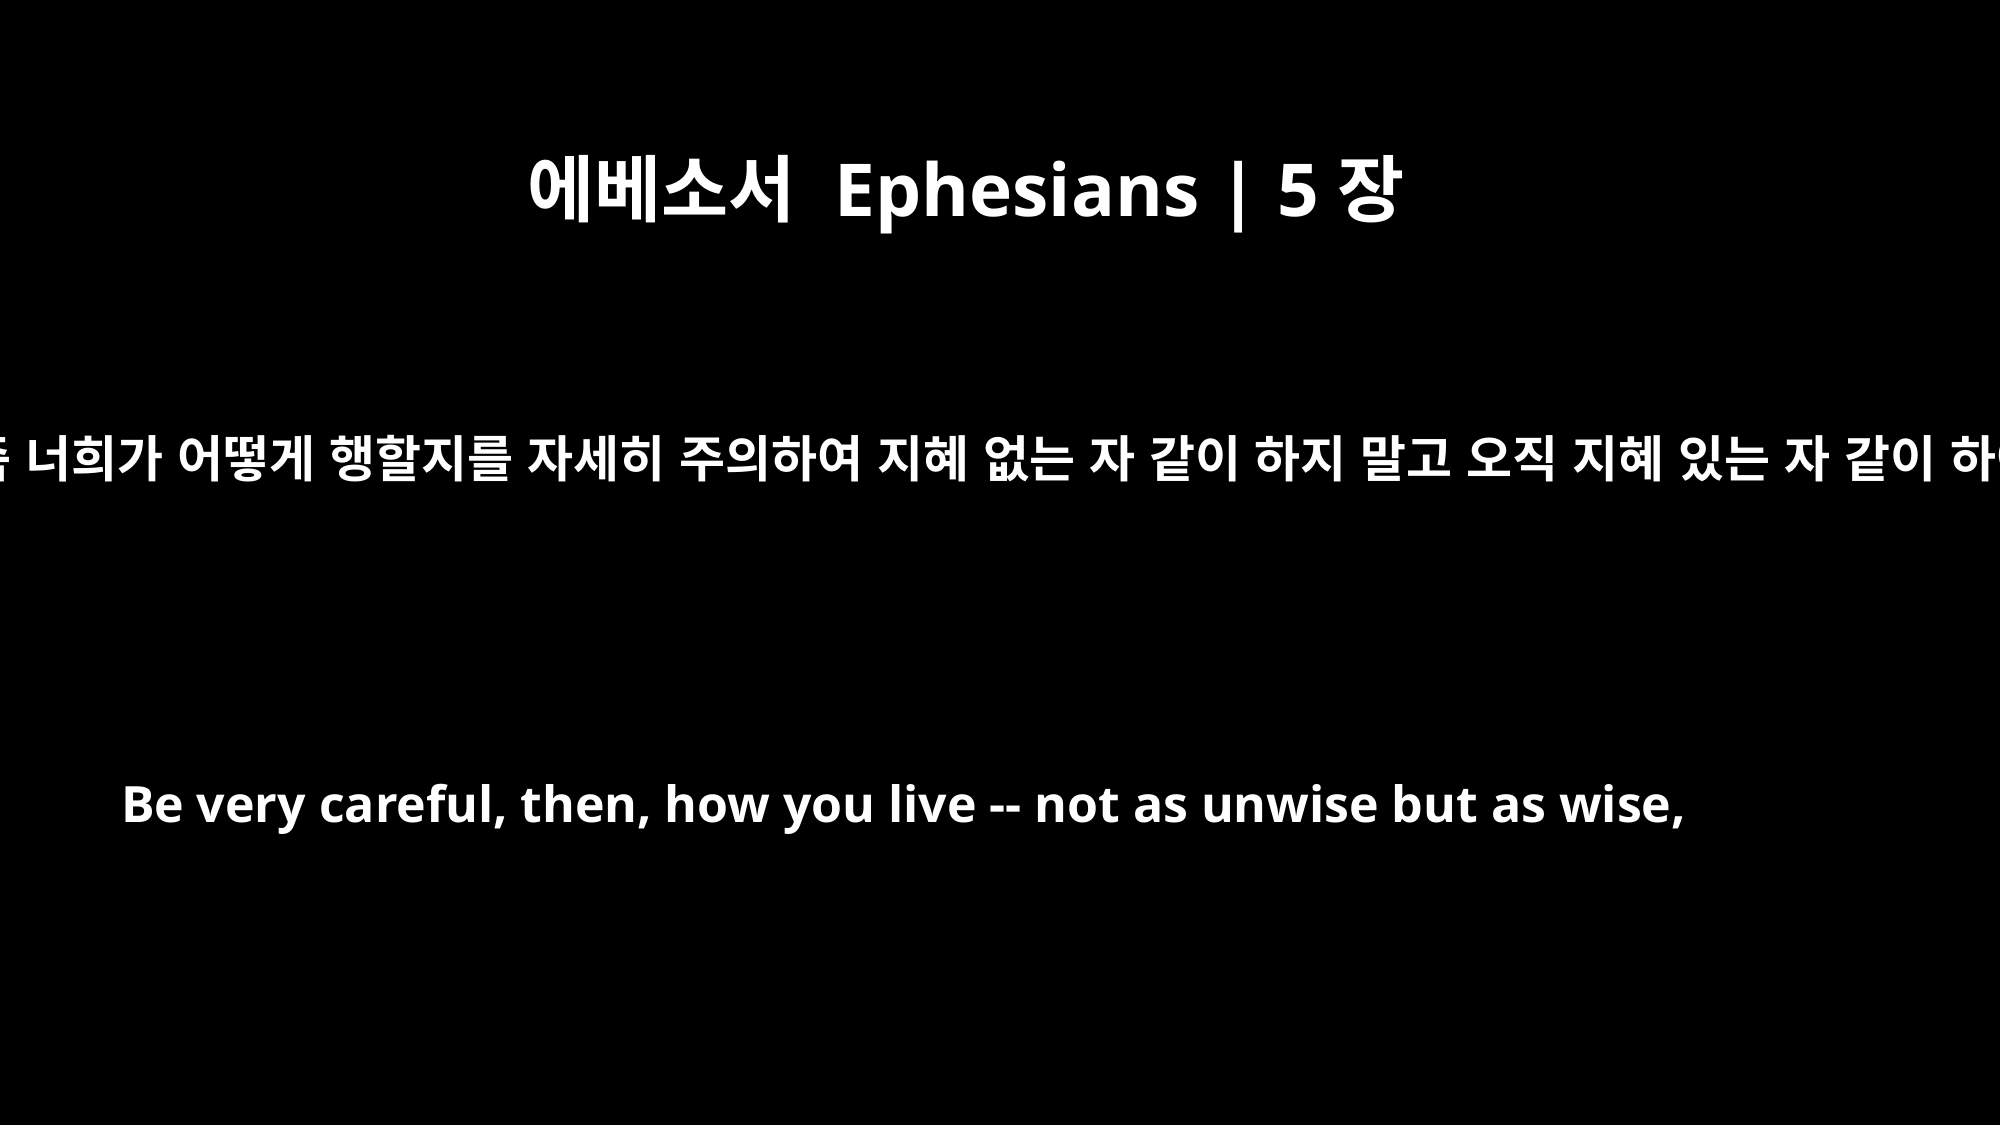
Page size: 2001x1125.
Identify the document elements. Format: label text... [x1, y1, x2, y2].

text_box 15 그런즉 너희가 어떻게 행할지를 자세히 주의하여 지혜 없는 자 같이 하지 말고 오직 지혜 있는 자 같이 하여 [0, 359, 2000, 495]
text_box 에베소서 Ephesians | 5장 [512, 136, 1420, 239]
text_box Be very careful, then, how you live -- not as unwise but as wise, [106, 764, 1702, 840]
